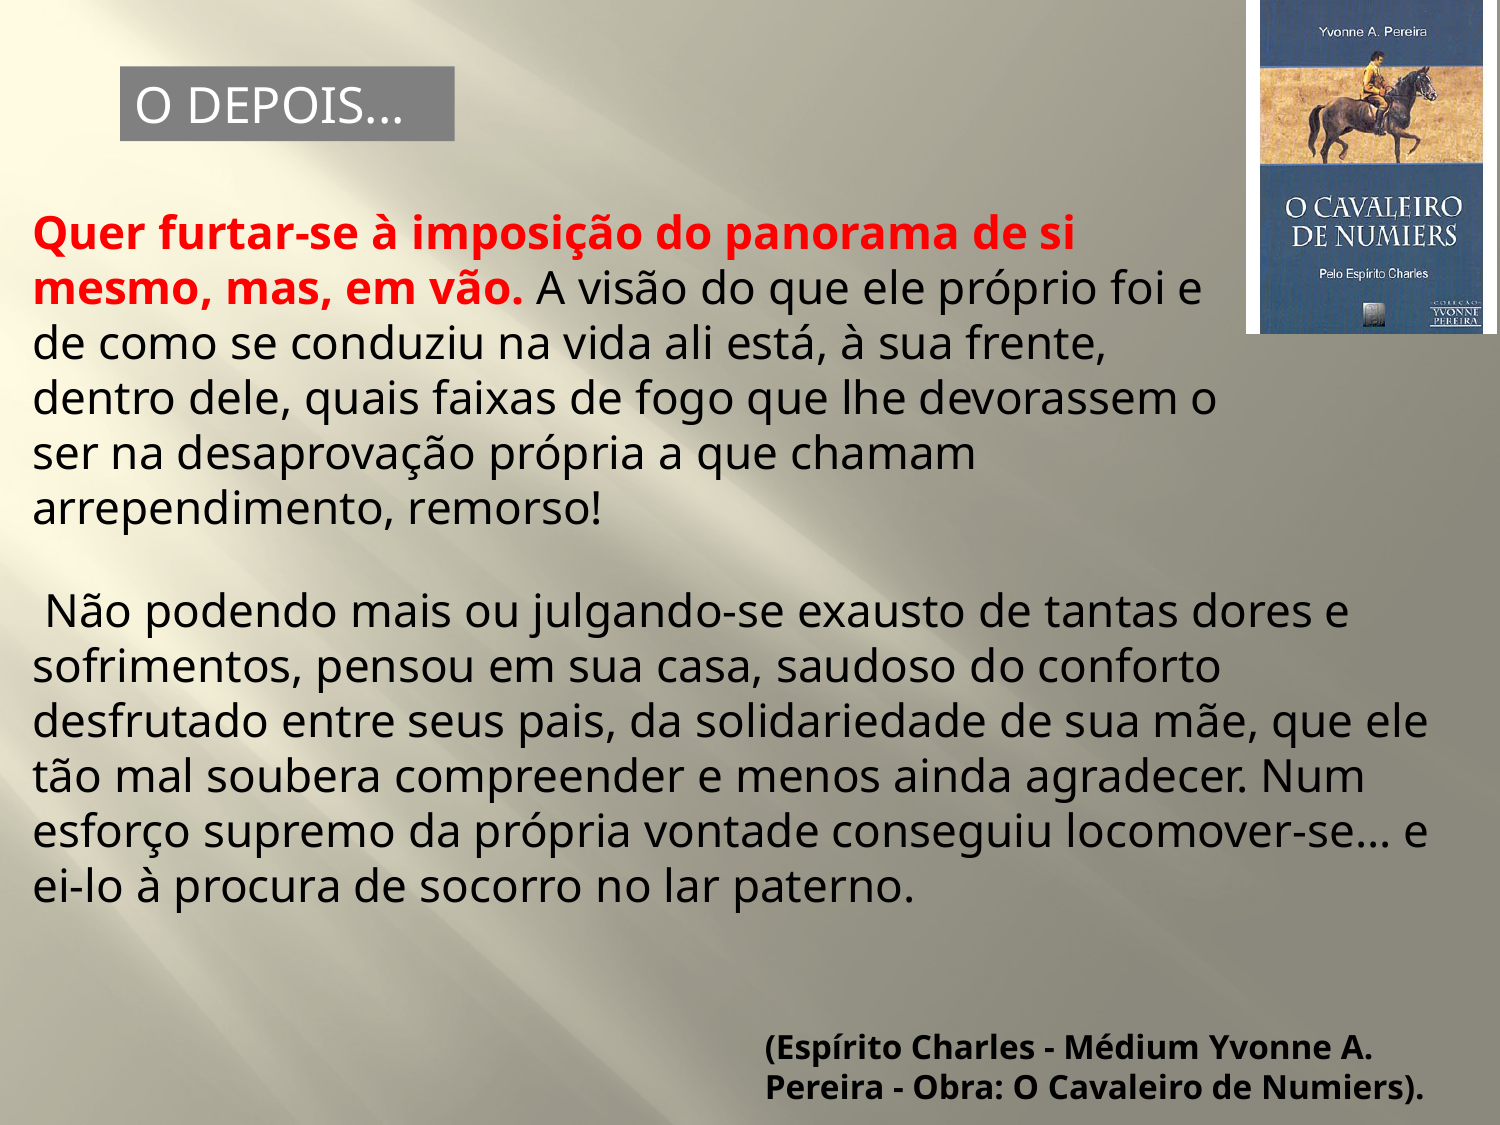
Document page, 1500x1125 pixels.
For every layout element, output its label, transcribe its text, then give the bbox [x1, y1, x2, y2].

picture [1245, 0, 1497, 334]
text_box Não podendo mais ou julgando-se exausto de tantas dores e sofrimentos, pensou em sua casa, saudoso do conforto desfrutado entre seus pais, da solidariedade de sua mãe, que ele tão mal soubera compreender e menos ainda agradecer. Num esforço supremo da própria vontade conseguiu locomover-se... e ei-lo à procura de socorro no lar paterno. [17, 574, 1483, 919]
text_box (Espírito Charles - Médium Yvonne A. Pereira - Obra: O Cavaleiro de Numiers). [749, 1018, 1500, 1114]
text_box Quer furtar-se à imposição do panorama de si mesmo, mas, em vão. A visão do que ele próprio foi e de como se conduziu na vida ali está, à sua frente, dentro dele, quais faixas de fogo que lhe devorassem o ser na desaprovação própria a que chamam arrependimento, remorso! [17, 196, 1247, 574]
text_box O DEPOIS... [120, 66, 455, 142]
